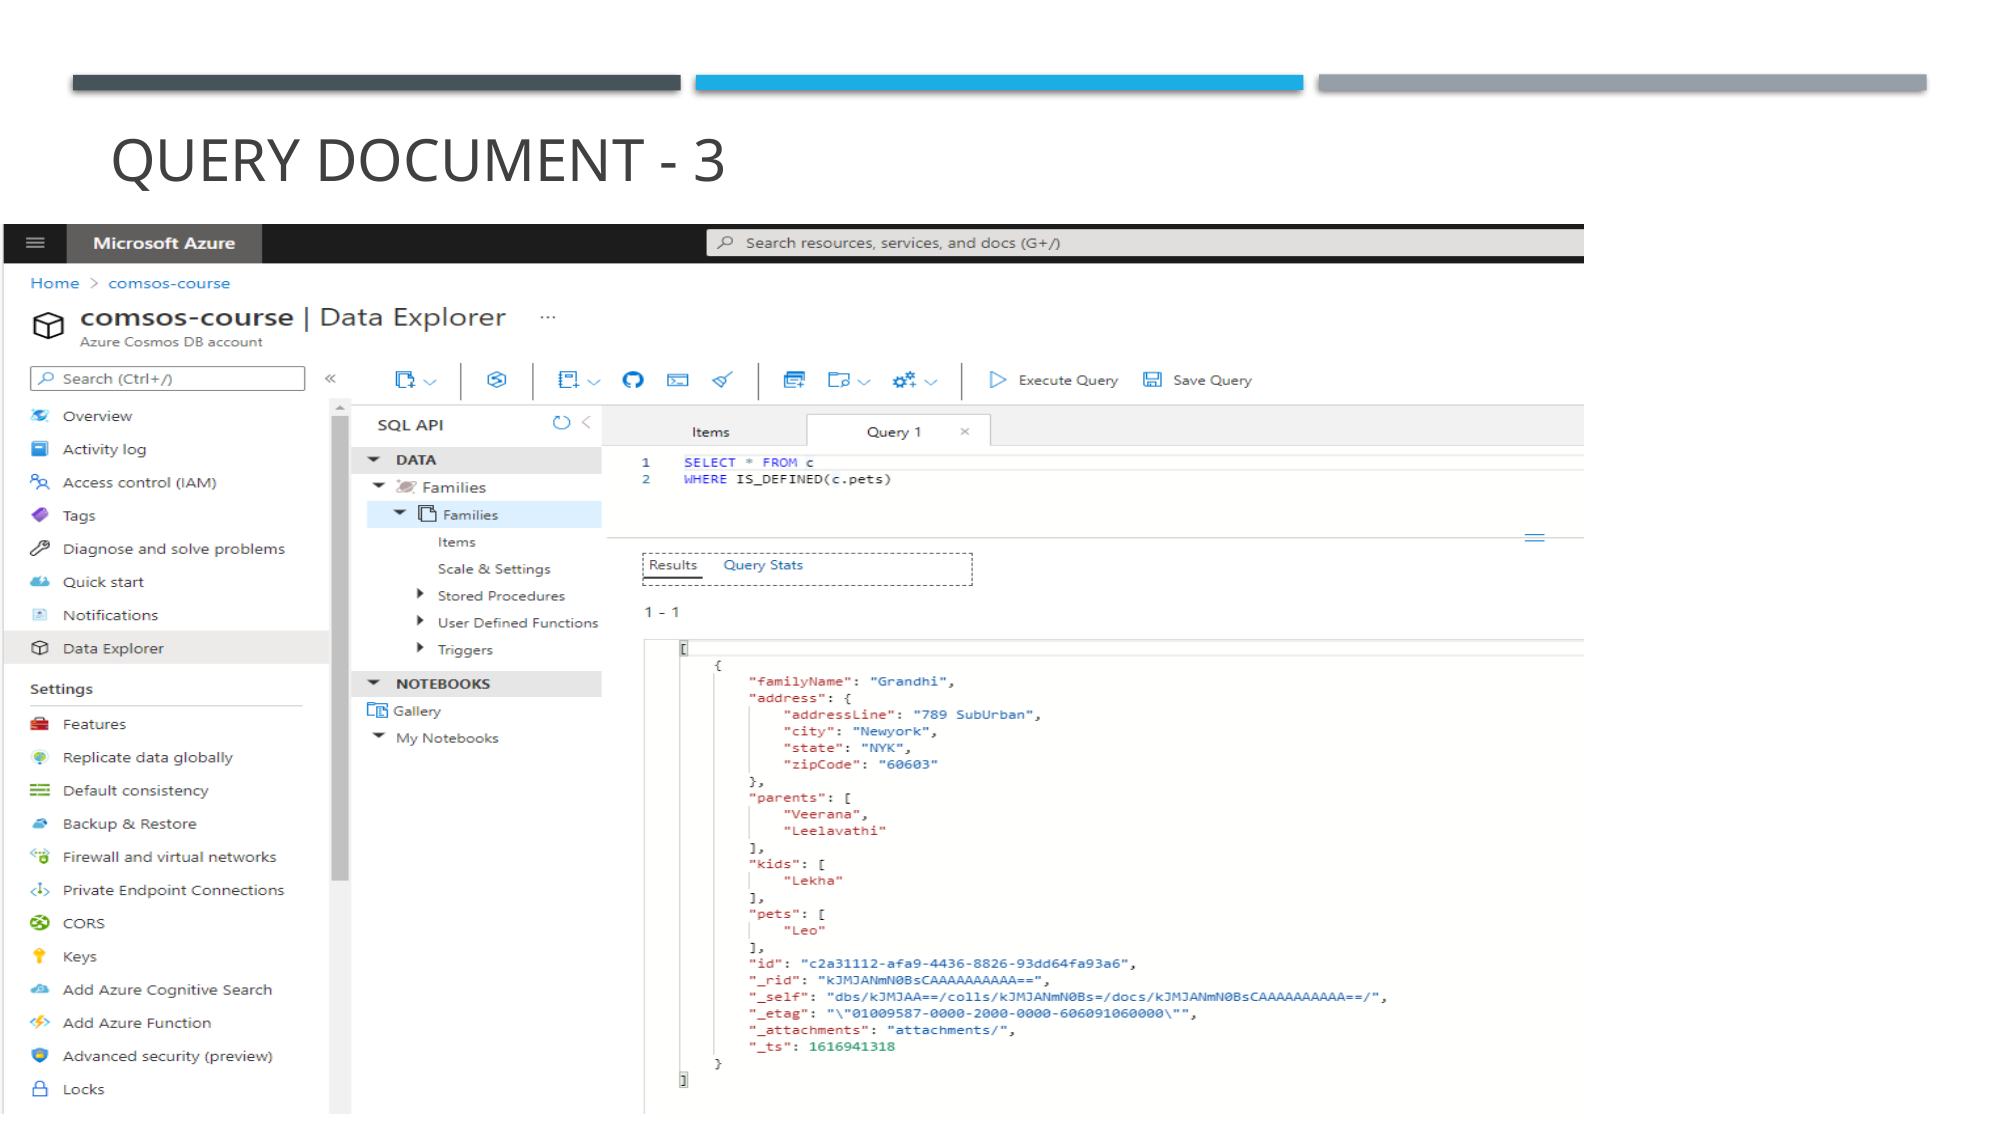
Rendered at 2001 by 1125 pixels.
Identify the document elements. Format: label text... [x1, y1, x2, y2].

title Query document - 3 [95, 115, 1905, 201]
picture [0, 223, 1585, 1114]
